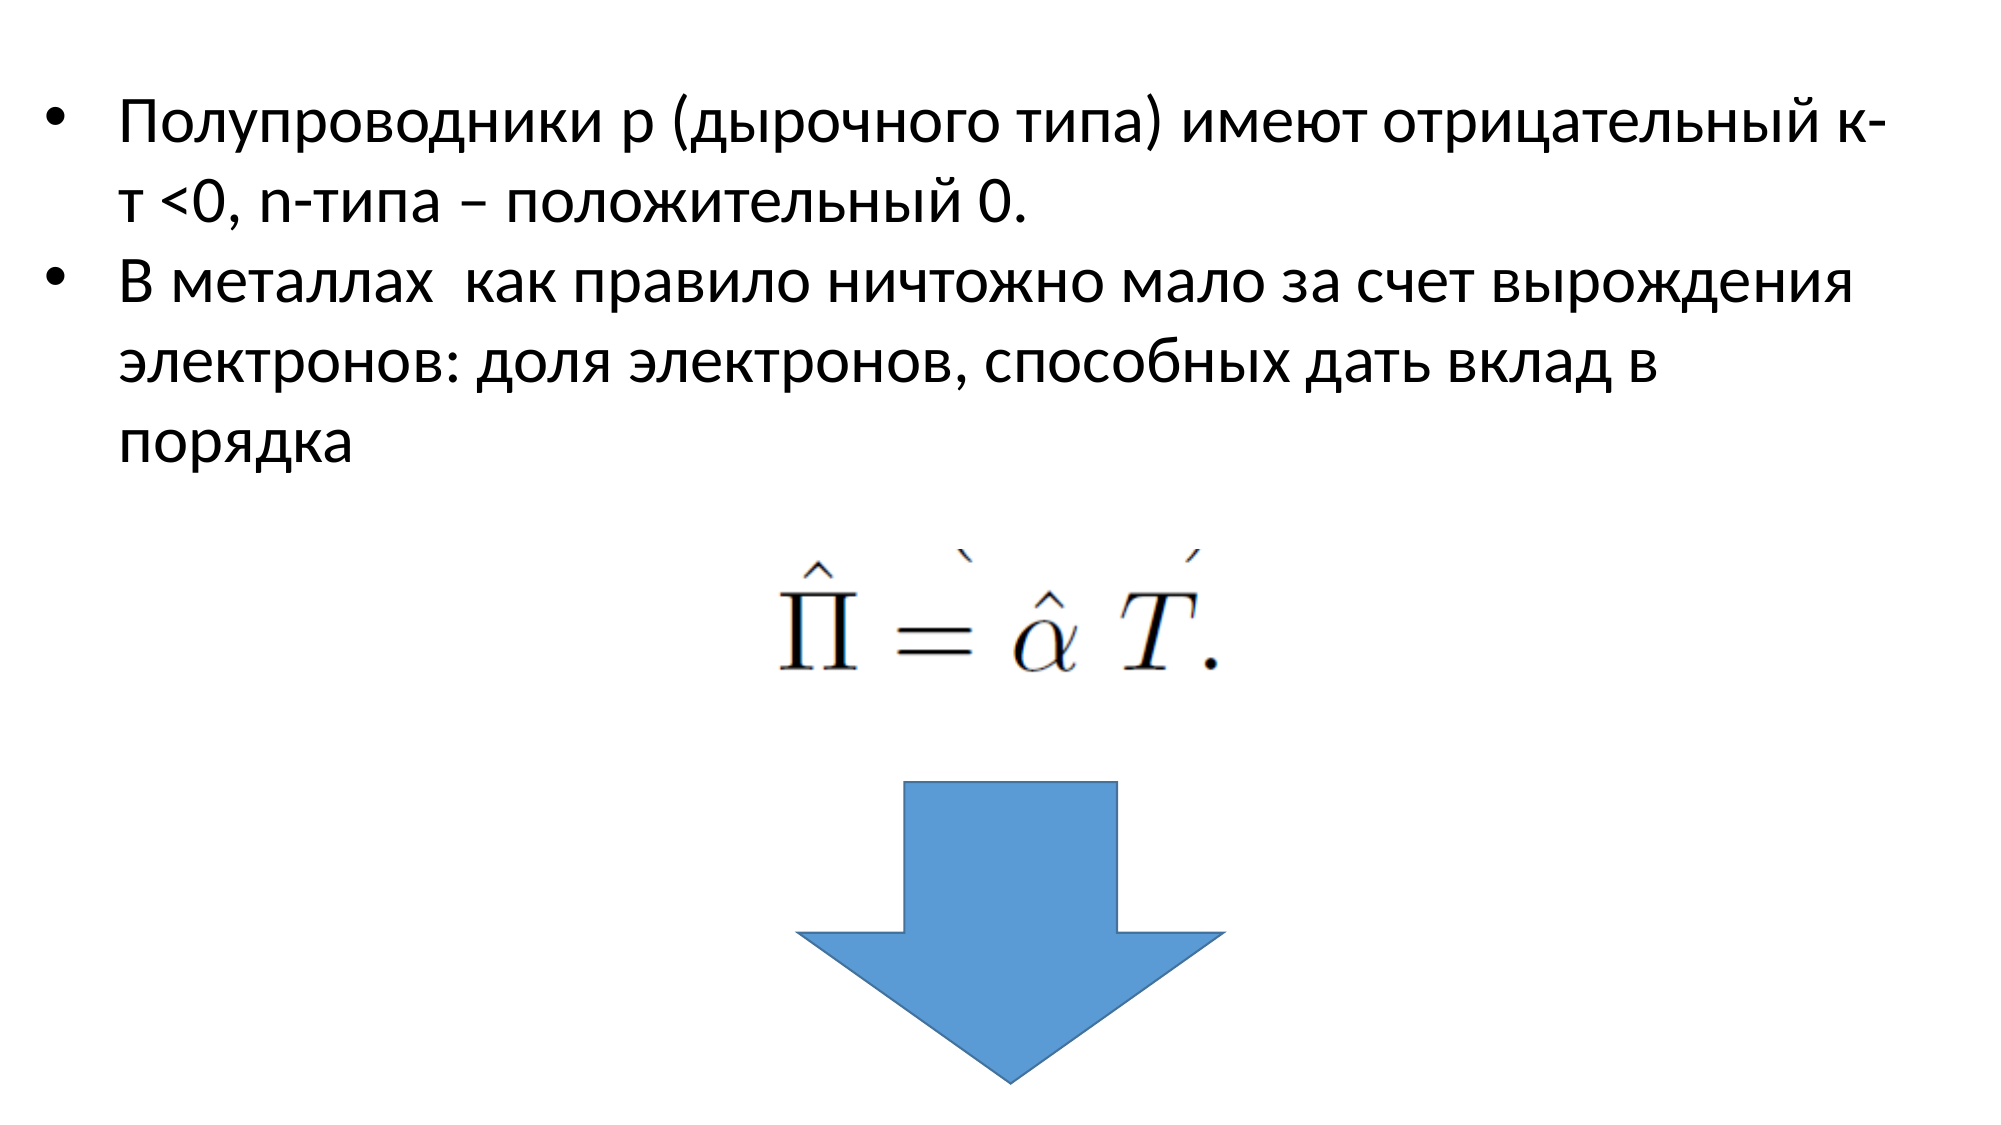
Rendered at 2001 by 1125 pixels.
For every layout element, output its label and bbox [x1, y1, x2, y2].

text_box [794, 781, 1227, 1085]
picture [775, 549, 1259, 700]
